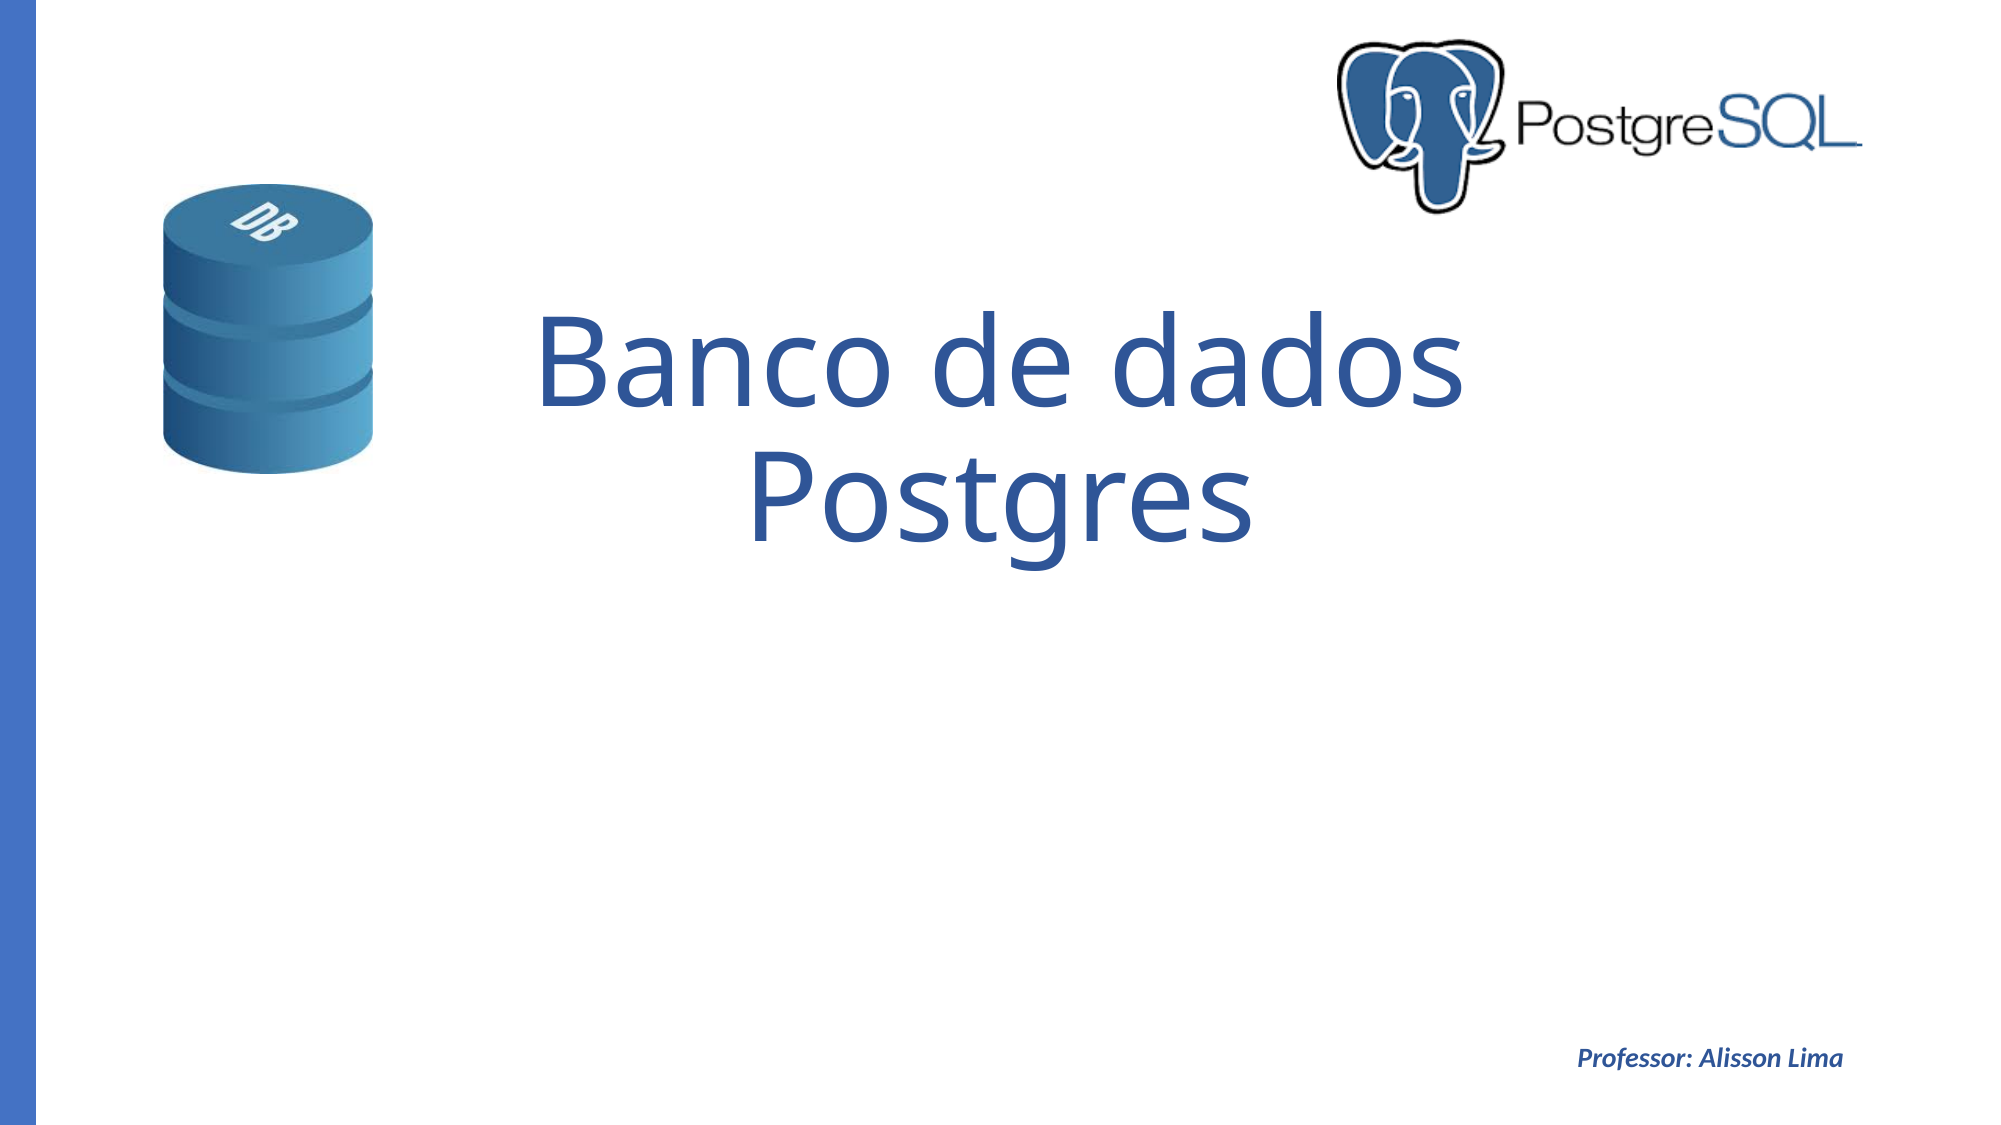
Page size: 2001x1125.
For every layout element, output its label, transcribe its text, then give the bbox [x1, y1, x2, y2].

title Banco de dados Postgres [249, 184, 1750, 576]
picture [1337, 8, 1863, 247]
picture [163, 184, 249, 474]
subtitle Professor: Alisson Lima [359, 1035, 1860, 1082]
